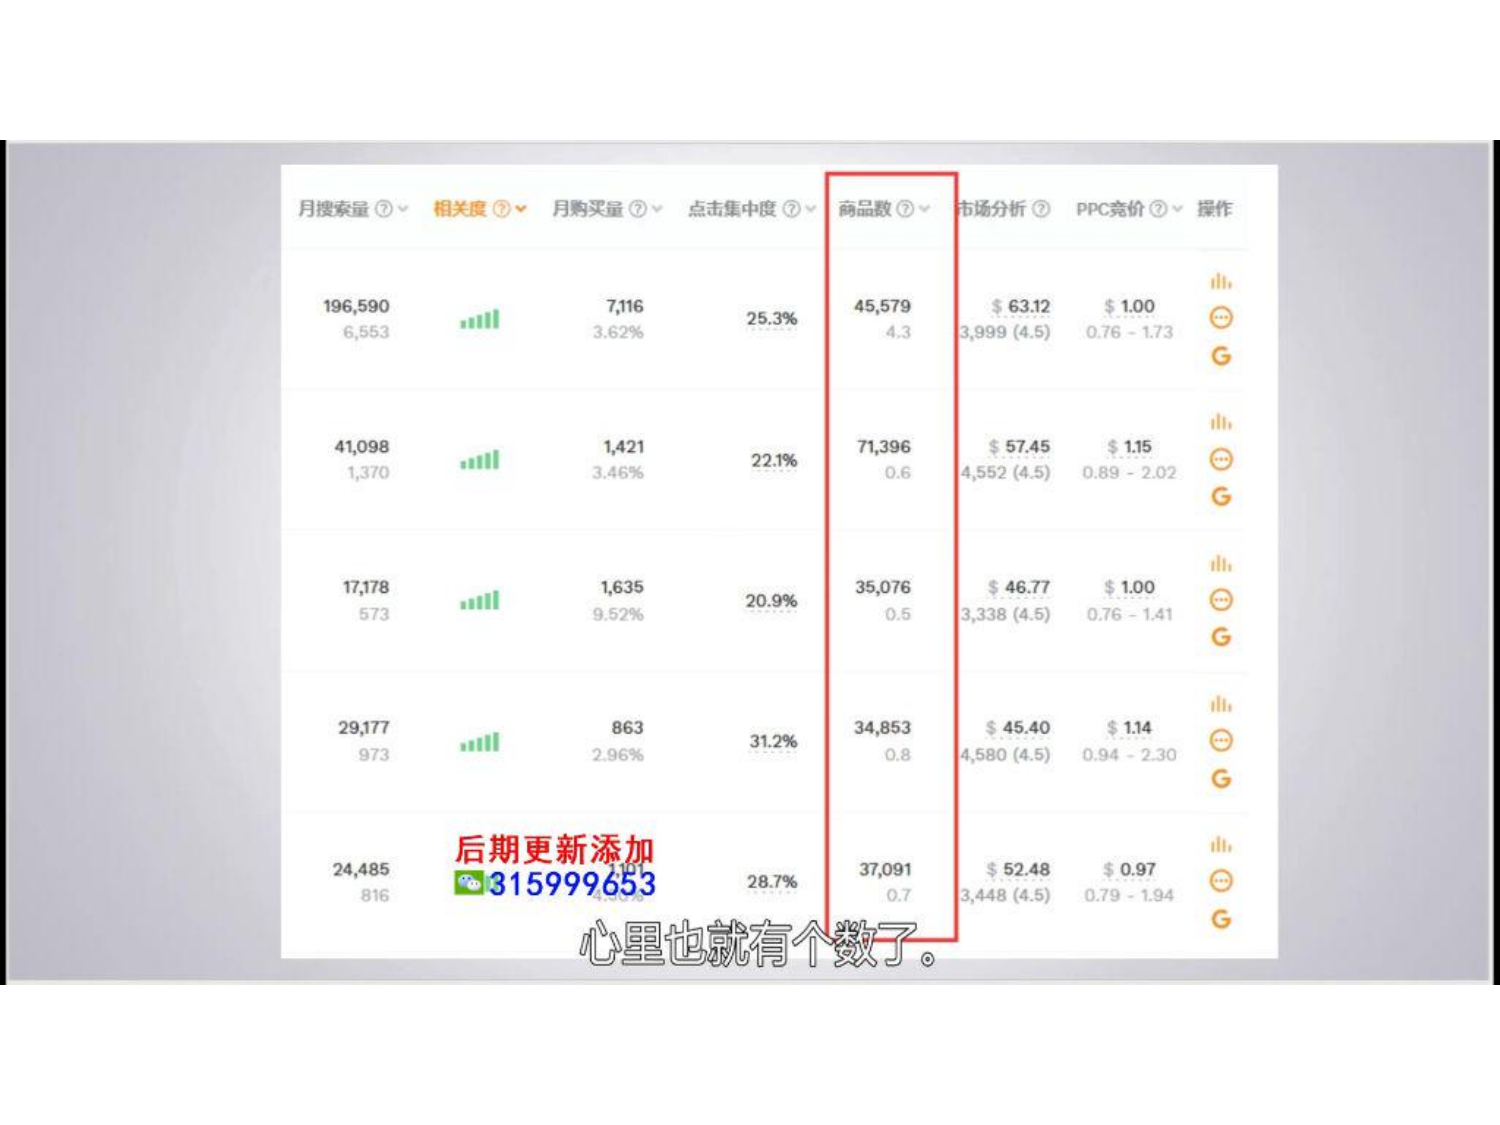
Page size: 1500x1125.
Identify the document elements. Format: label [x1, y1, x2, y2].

picture [0, 140, 1500, 985]
